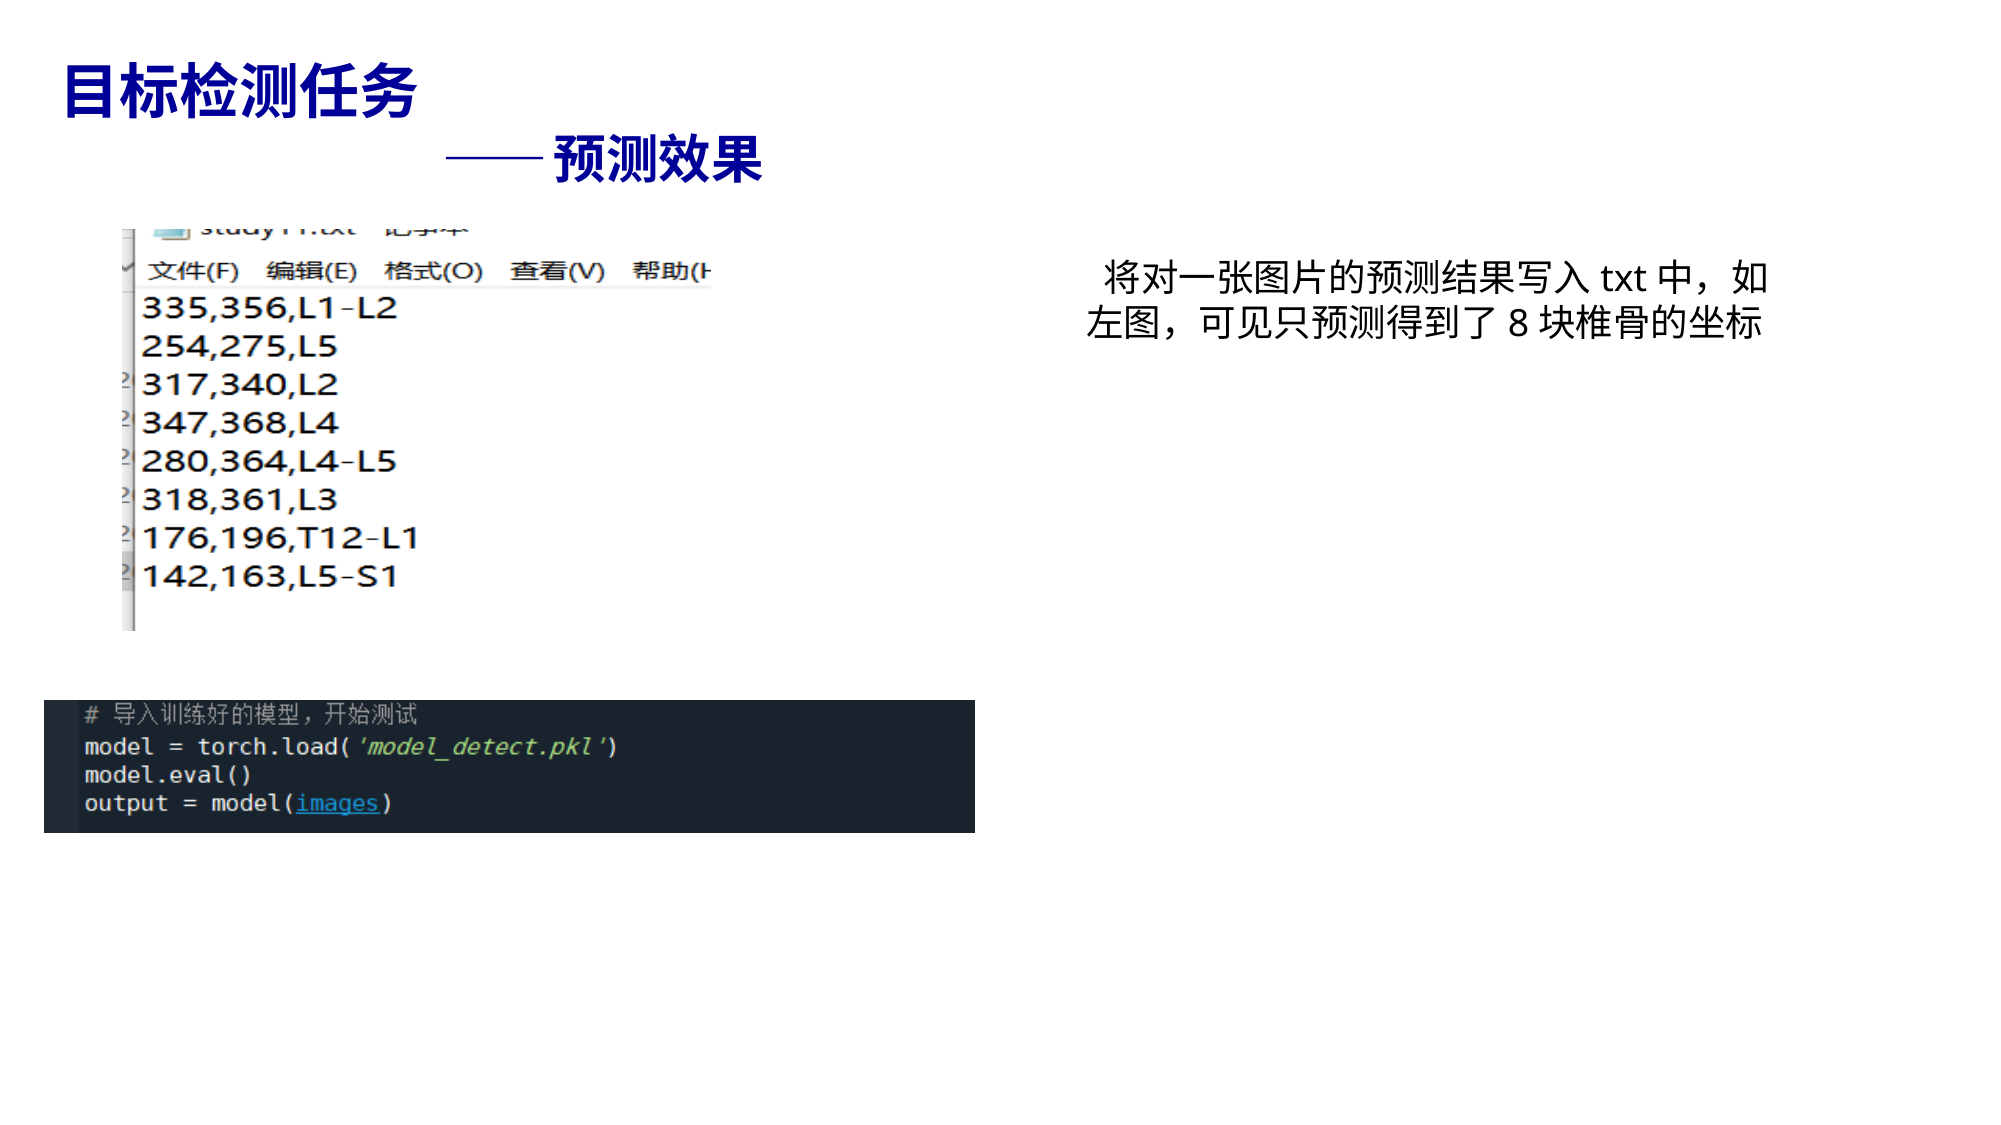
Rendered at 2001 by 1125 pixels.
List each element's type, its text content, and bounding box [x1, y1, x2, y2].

text_box 目标检测任务 ——预测效果 [44, 44, 1949, 230]
picture [122, 229, 711, 631]
picture [44, 700, 975, 833]
text_box 将对一张图片的预测结果写入txt中，如左图，可见只预测得到了8块椎骨的坐标 [1071, 246, 1817, 892]
